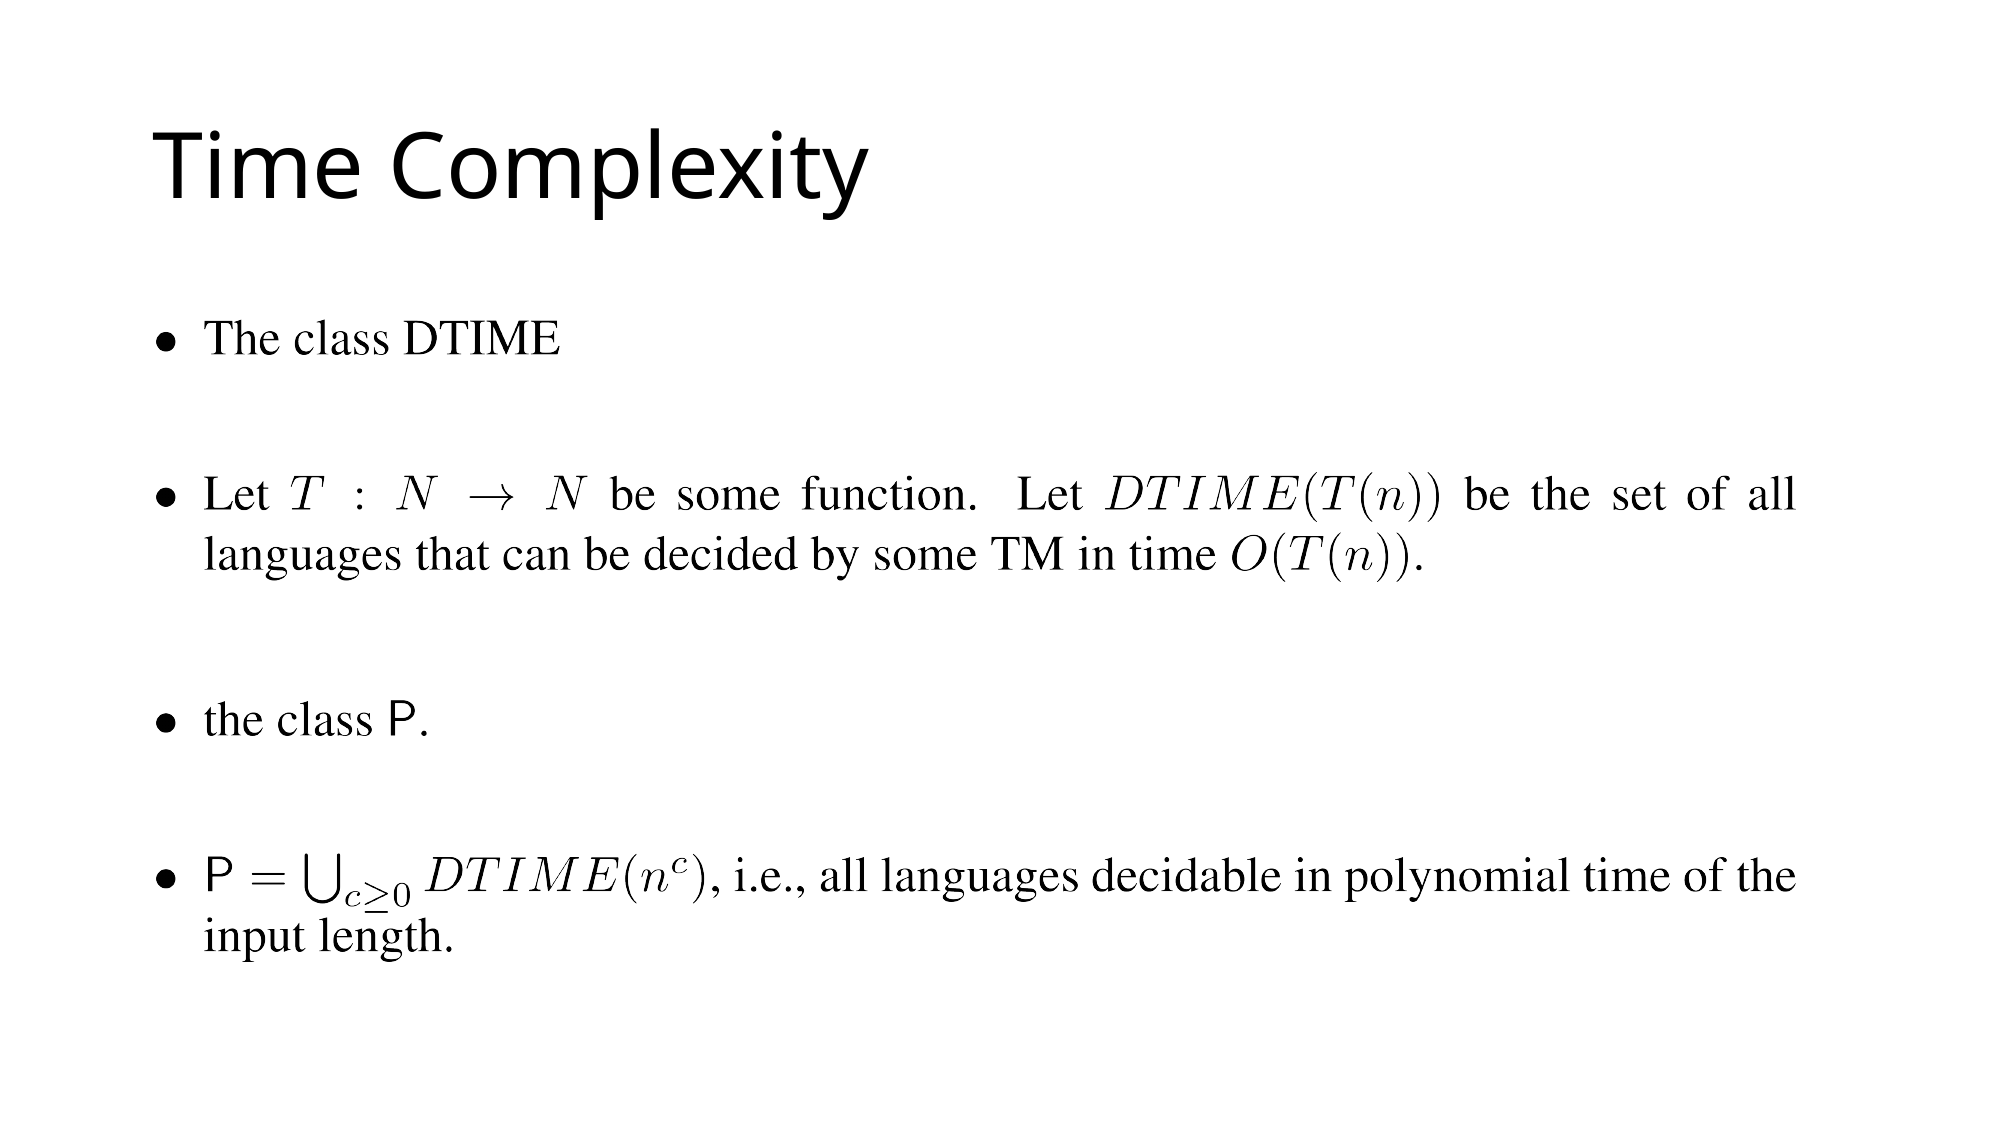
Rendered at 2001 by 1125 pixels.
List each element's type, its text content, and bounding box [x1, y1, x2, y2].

picture [155, 319, 560, 355]
title Time Complexity [137, 59, 1863, 278]
picture [155, 472, 1796, 582]
picture [156, 700, 427, 736]
picture [155, 853, 1796, 962]
